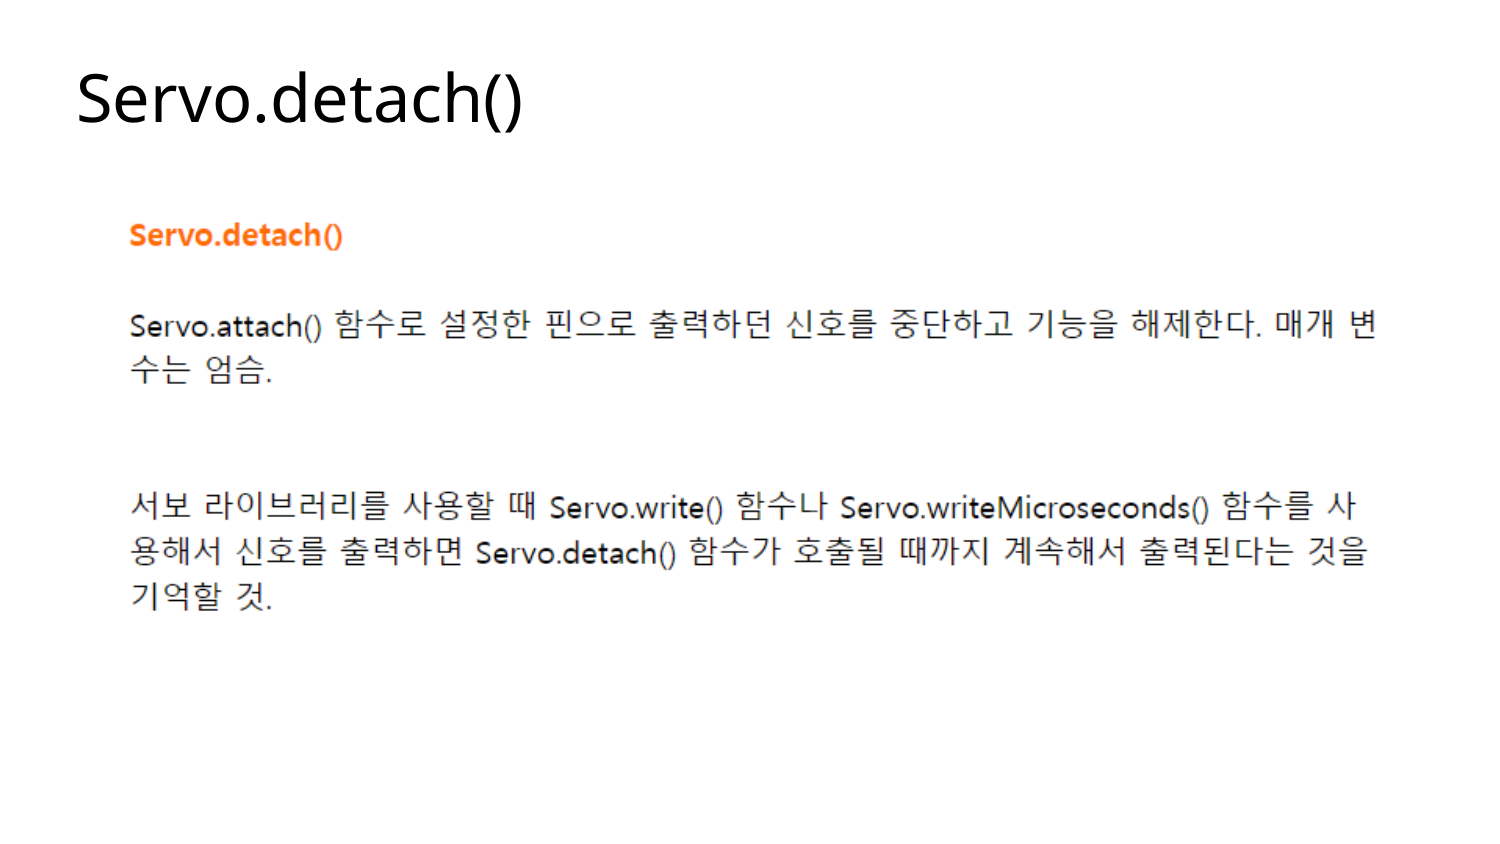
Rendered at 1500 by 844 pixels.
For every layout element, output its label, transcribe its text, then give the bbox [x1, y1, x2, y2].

picture [110, 207, 1390, 636]
text_box Servo.detach() [61, 48, 944, 143]
